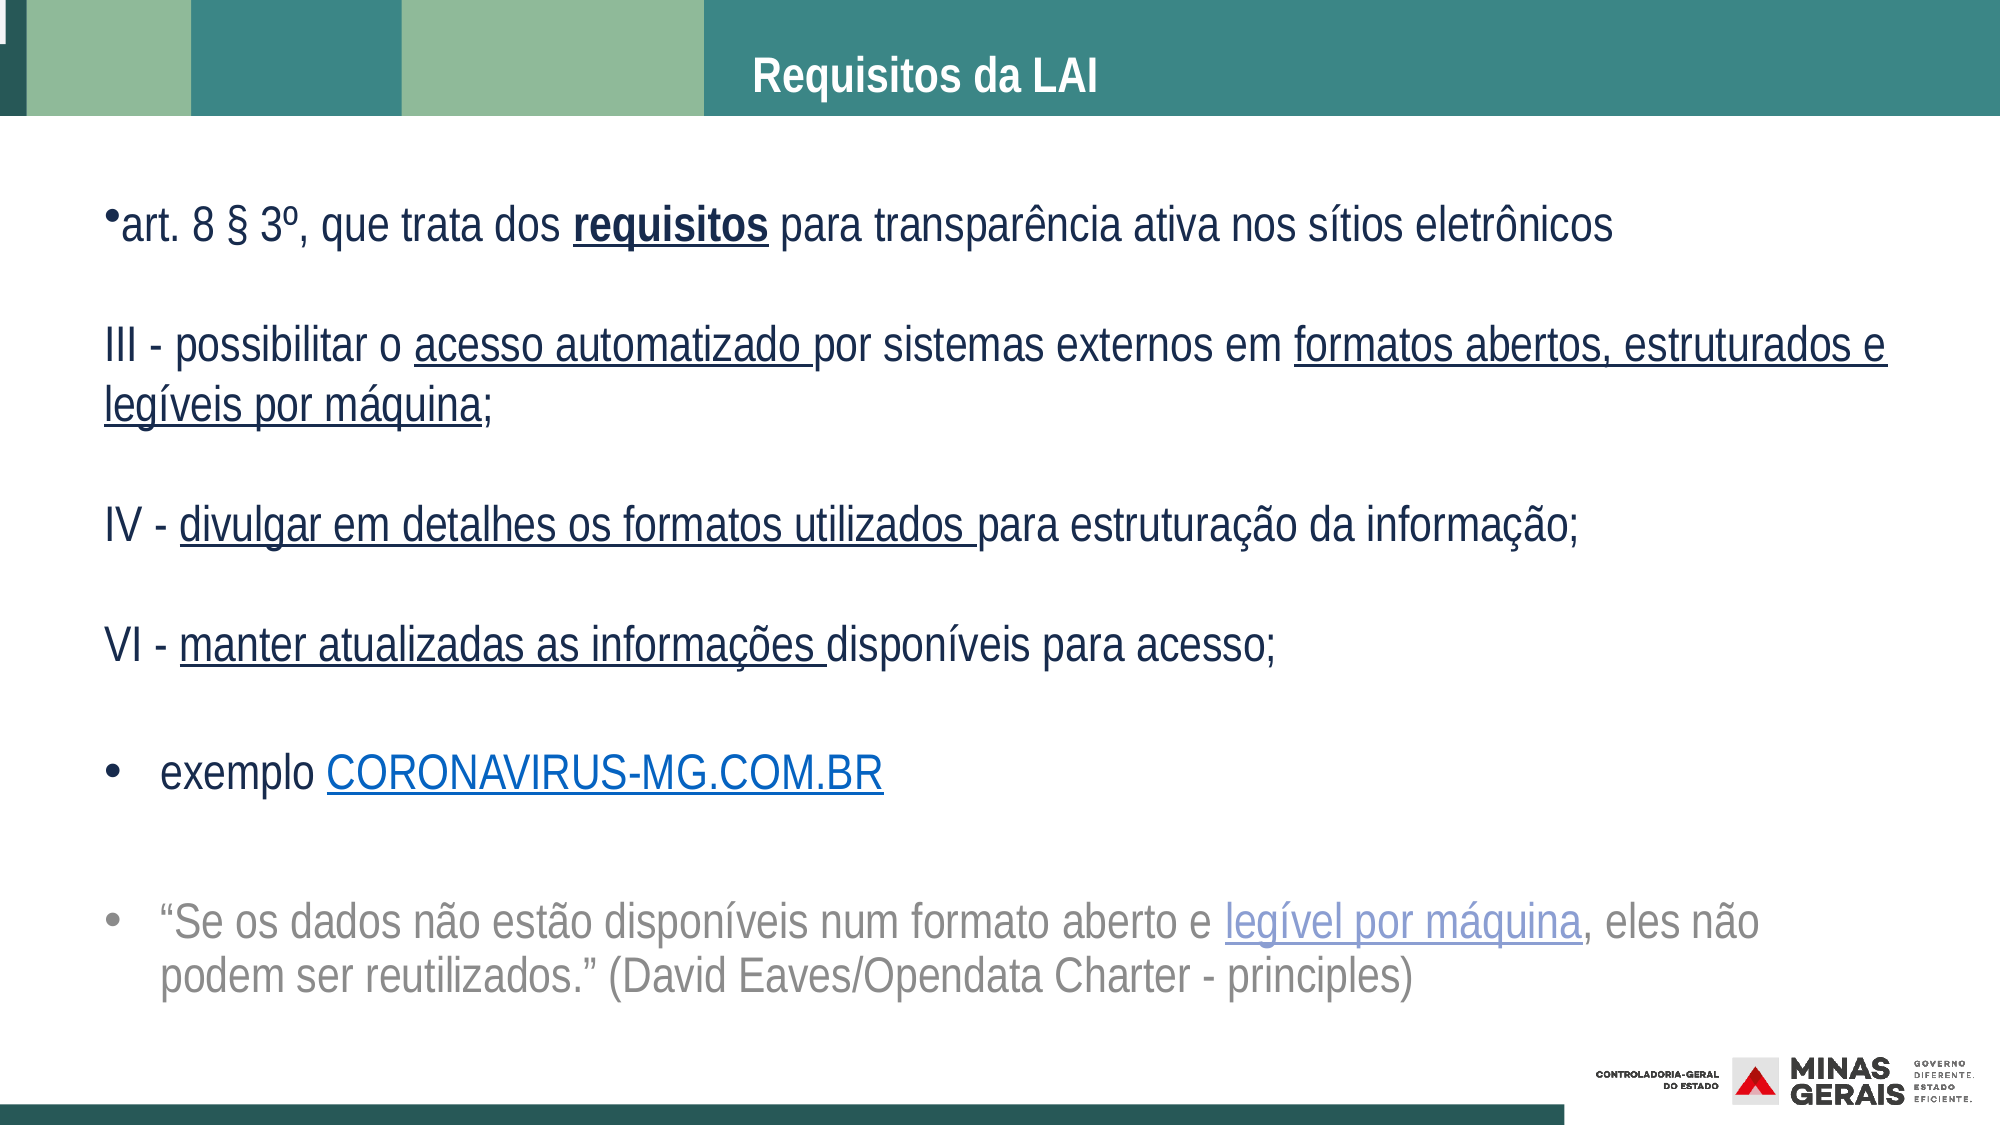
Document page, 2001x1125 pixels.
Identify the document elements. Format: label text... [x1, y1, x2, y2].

title Requisitos da LAI [737, 21, 1979, 112]
picture [1596, 1057, 1974, 1105]
list art. 8 § 3º, que trata dos requisitos para transparência ativa nos sítios eletrônicos III - possibilitar o acesso automatizado por sistemas externos em formatos abertos, estruturados e legíveis por máquina; IV - divulgar em detalhes os formatos utilizados para estruturação da informação; VI - manter atualizadas as informações disponíveis para acesso; exemplo CORONAVIRUS-MG.COM.BR “Se os dados não estão disponíveis num formato aberto e legível por máquina, eles não podem ser reutilizados.” (David Eaves/Opendata Charter - principles) [89, 183, 1908, 936]
text_box [0, 0, 6, 45]
